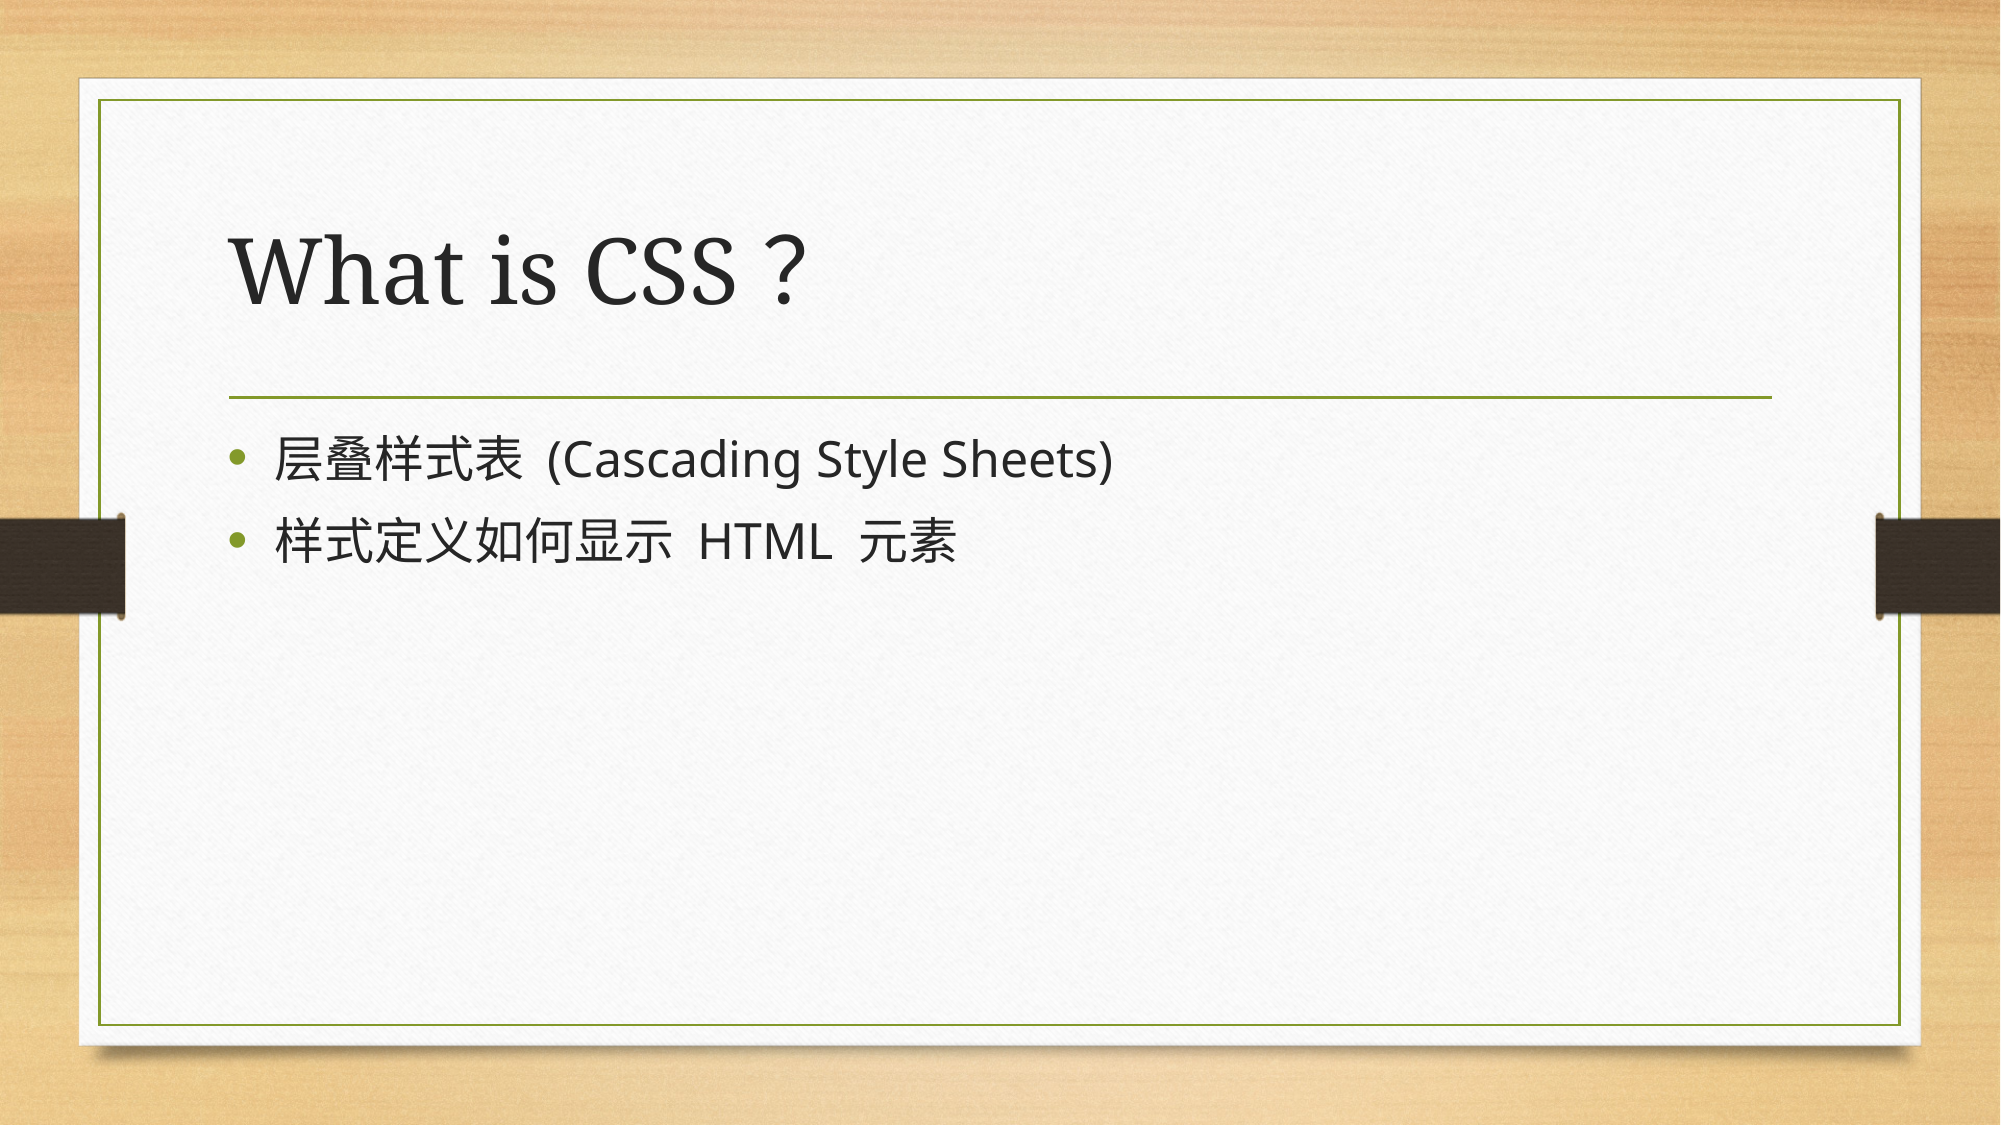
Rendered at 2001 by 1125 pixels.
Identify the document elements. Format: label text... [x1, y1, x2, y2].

picture [0, 0, 2001, 1125]
list 层叠样式表 (Cascading Style Sheets) 样式定义如何显示 HTML 元素 [212, 419, 1788, 964]
title What is CSS？ [212, 161, 1788, 375]
